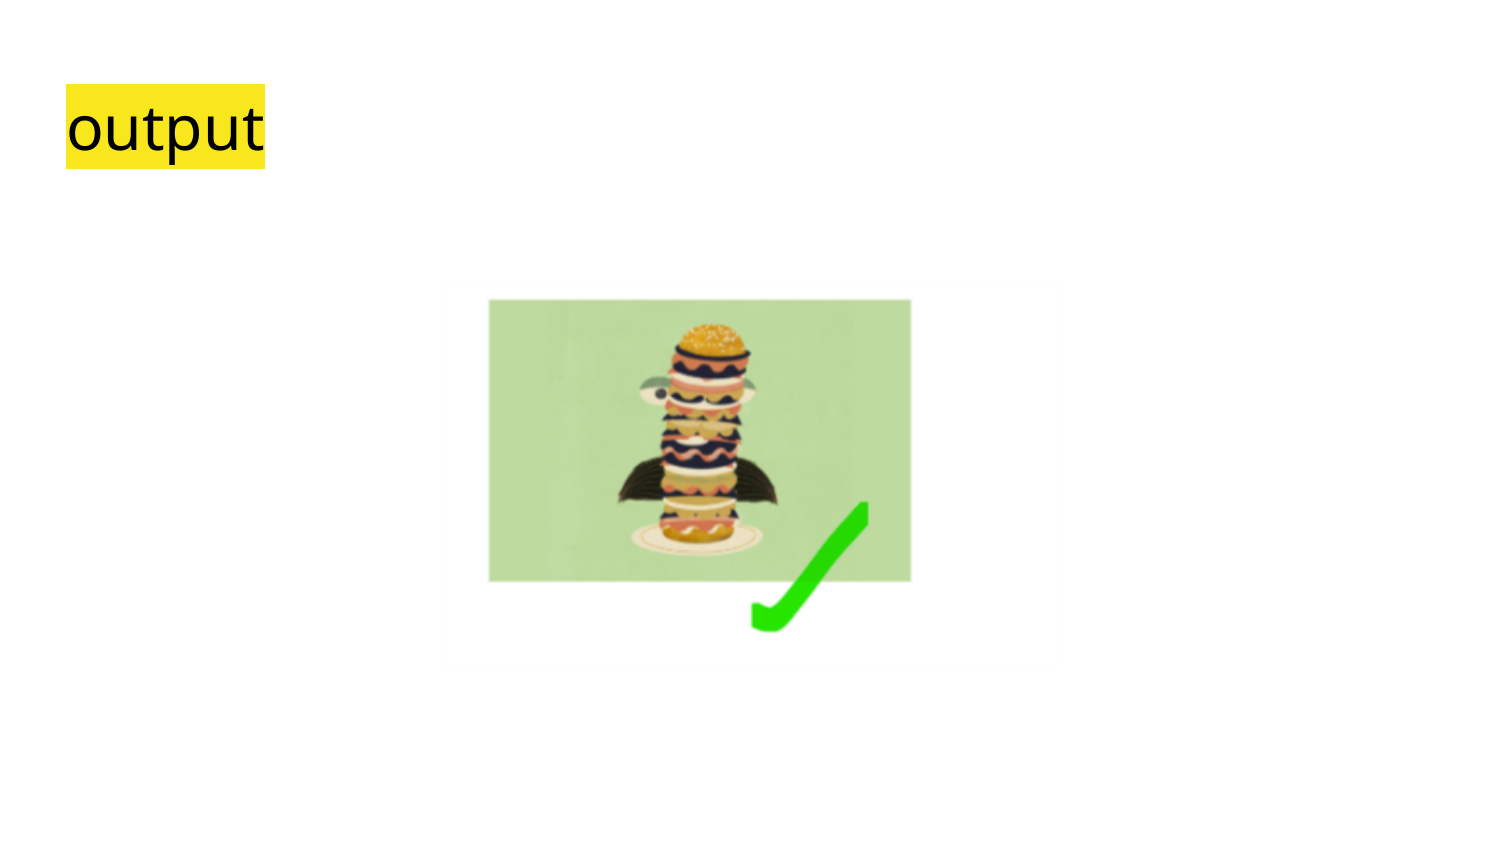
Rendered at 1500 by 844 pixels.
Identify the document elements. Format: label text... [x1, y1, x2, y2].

picture [441, 282, 1059, 670]
title output [51, 72, 1449, 167]
